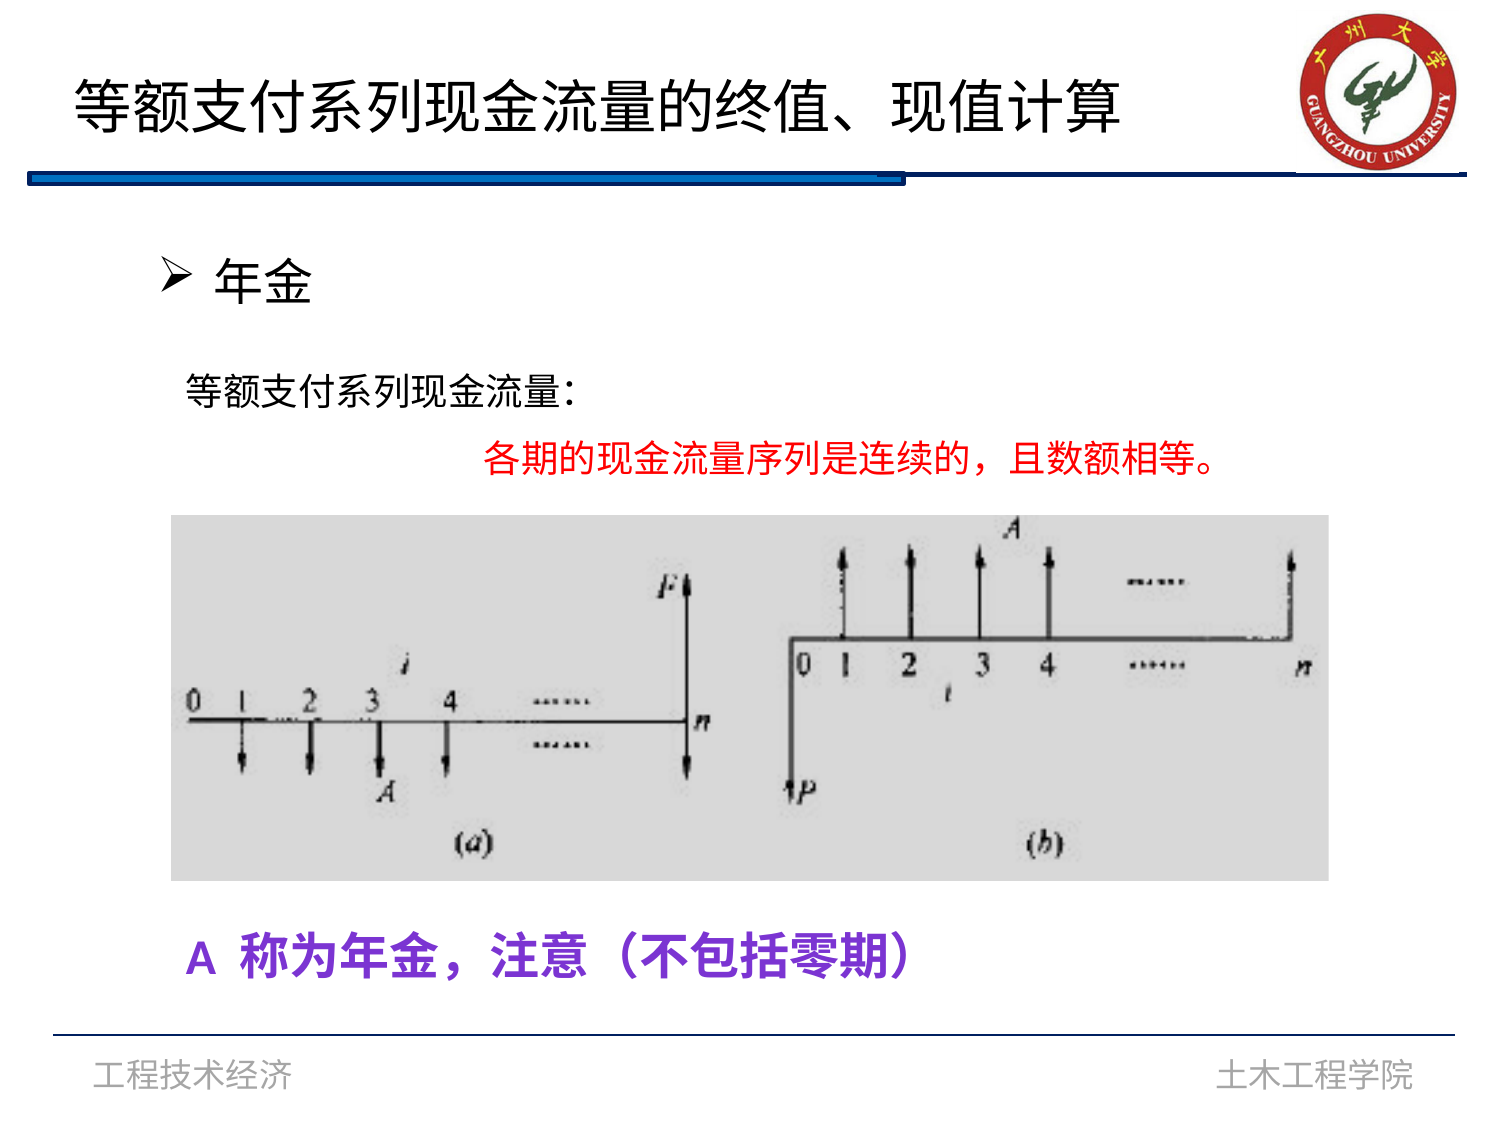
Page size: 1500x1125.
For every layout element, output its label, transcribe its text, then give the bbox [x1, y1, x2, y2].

text_box 等额支付系列现金流量的终值、现值计算 [59, 63, 1138, 148]
picture [1296, 10, 1459, 173]
picture [170, 514, 1329, 881]
text_box 年金 [142, 243, 329, 319]
text_box 等额支付系列现金流量： 各期的现金流量序列是连续的，且数额相等。 [171, 338, 1294, 488]
text_box A 称为年金，注意（不包括零期） [170, 916, 955, 992]
